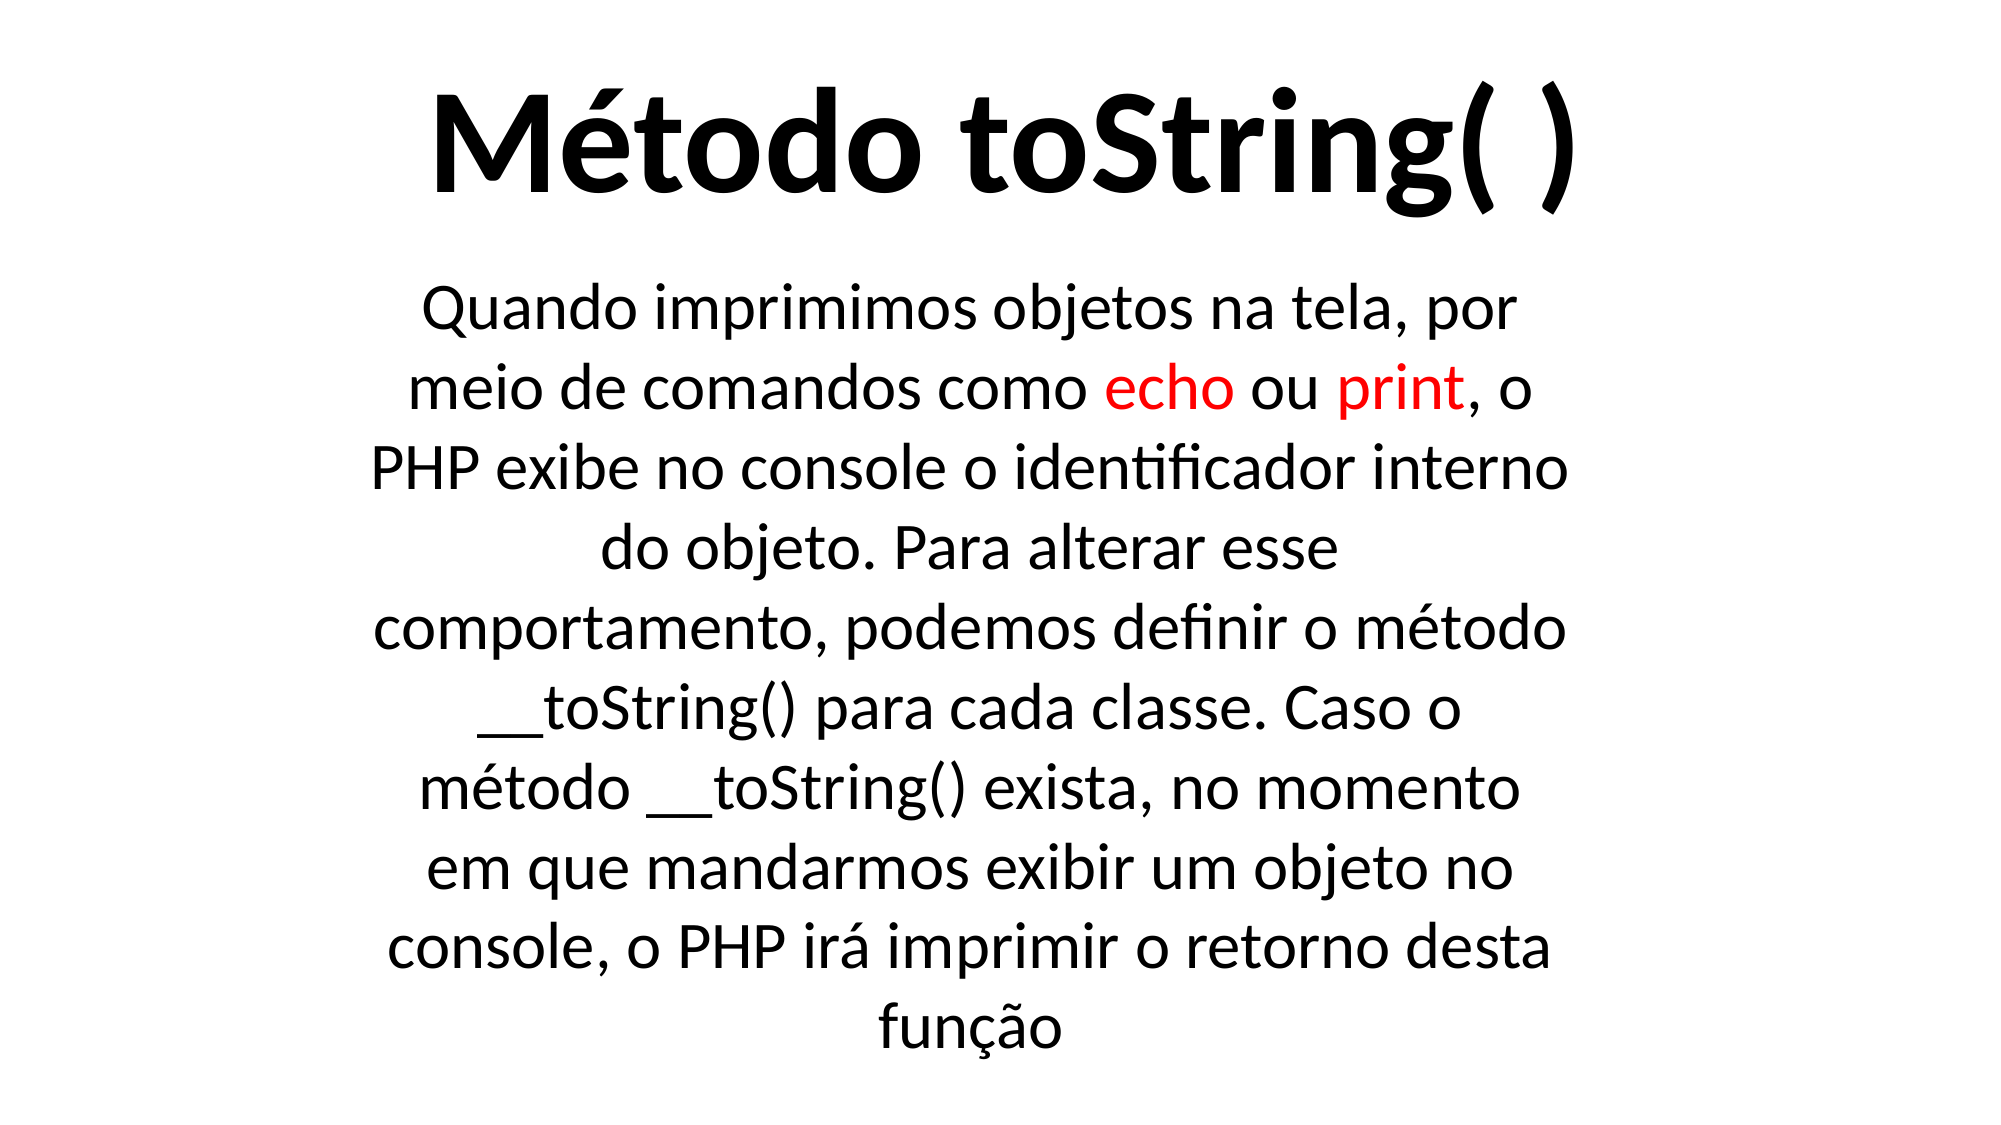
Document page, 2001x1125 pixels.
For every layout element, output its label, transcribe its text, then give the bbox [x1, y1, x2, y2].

text_box Método toString( ) [412, 35, 1599, 231]
text_box Quando imprimimos objetos na tela, por meio de comandos como echo ou print, o PHP exibe no console o identificador interno do objeto. Para alterar esse comportamento, podemos definir o método __toString() para cada classe. Caso o método __toString() exista, no momento em que mandarmos exibir um objeto no console, o PHP irá imprimir o retorno desta função [355, 255, 1586, 1070]
